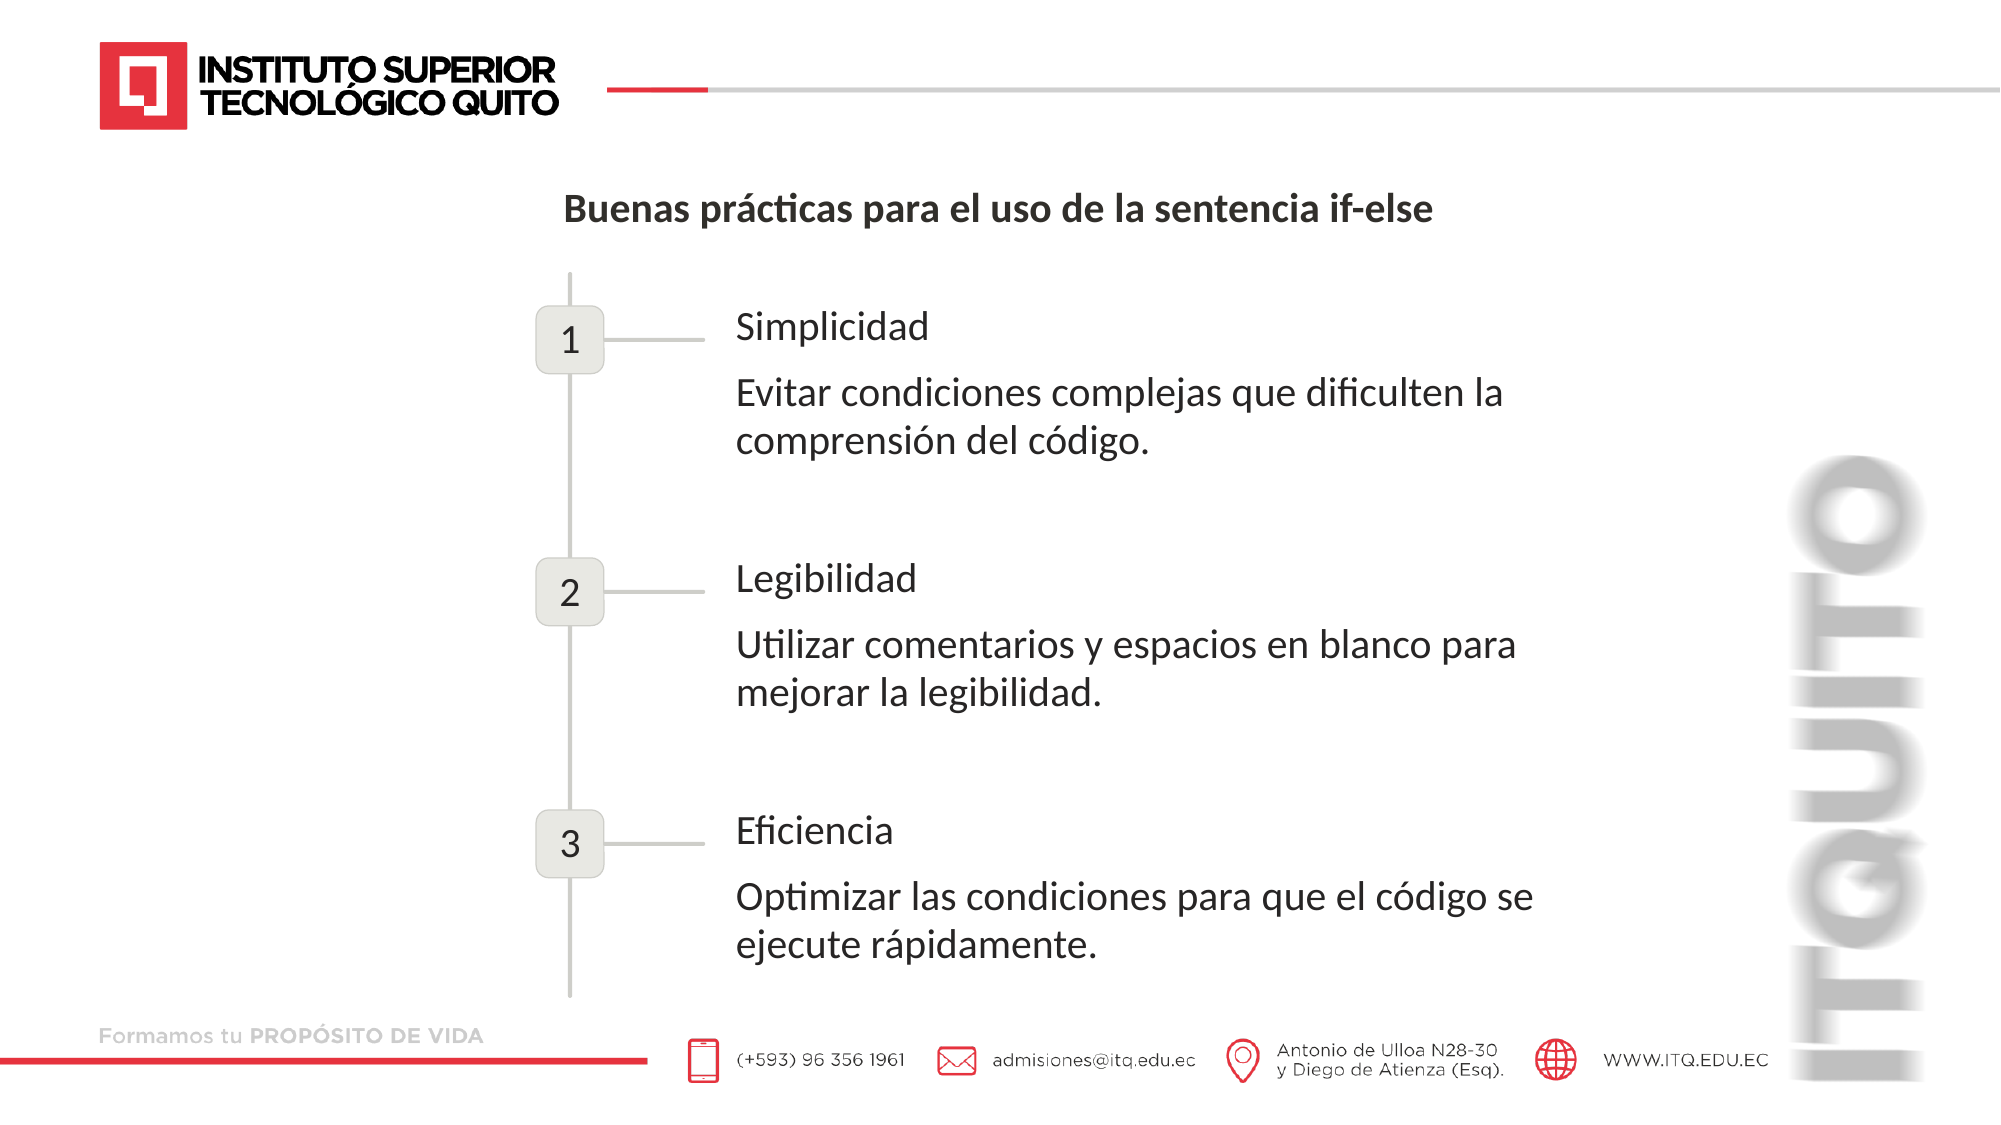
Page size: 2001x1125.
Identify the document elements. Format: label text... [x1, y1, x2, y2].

text_box Optimizar las condiciones para que el código se ejecute rápidamente. [735, 871, 1564, 968]
text_box [604, 337, 706, 342]
text_box [536, 557, 604, 626]
text_box Utilizar comentarios y espacios en blanco para mejorar la legibilidad. [735, 619, 1564, 716]
text_box Legibilidad [735, 554, 1113, 602]
text_box Eficiencia [735, 806, 1113, 854]
text_box Buenas prácticas para el uso de la sentencia if-else [98, 137, 1899, 246]
text_box 2 [557, 569, 583, 615]
text_box [536, 809, 604, 878]
text_box Evitar condiciones complejas que dificulten la comprensión del código. [735, 367, 1564, 464]
text_box [567, 878, 573, 998]
text_box 3 [557, 821, 583, 867]
text_box 1 [560, 317, 580, 363]
text_box [604, 589, 706, 594]
text_box [604, 841, 706, 846]
text_box [567, 272, 573, 305]
text_box [536, 305, 604, 374]
text_box [567, 374, 573, 557]
text_box Simplicidad [735, 302, 1113, 350]
picture [0, 42, 2000, 1083]
text_box [567, 626, 573, 809]
